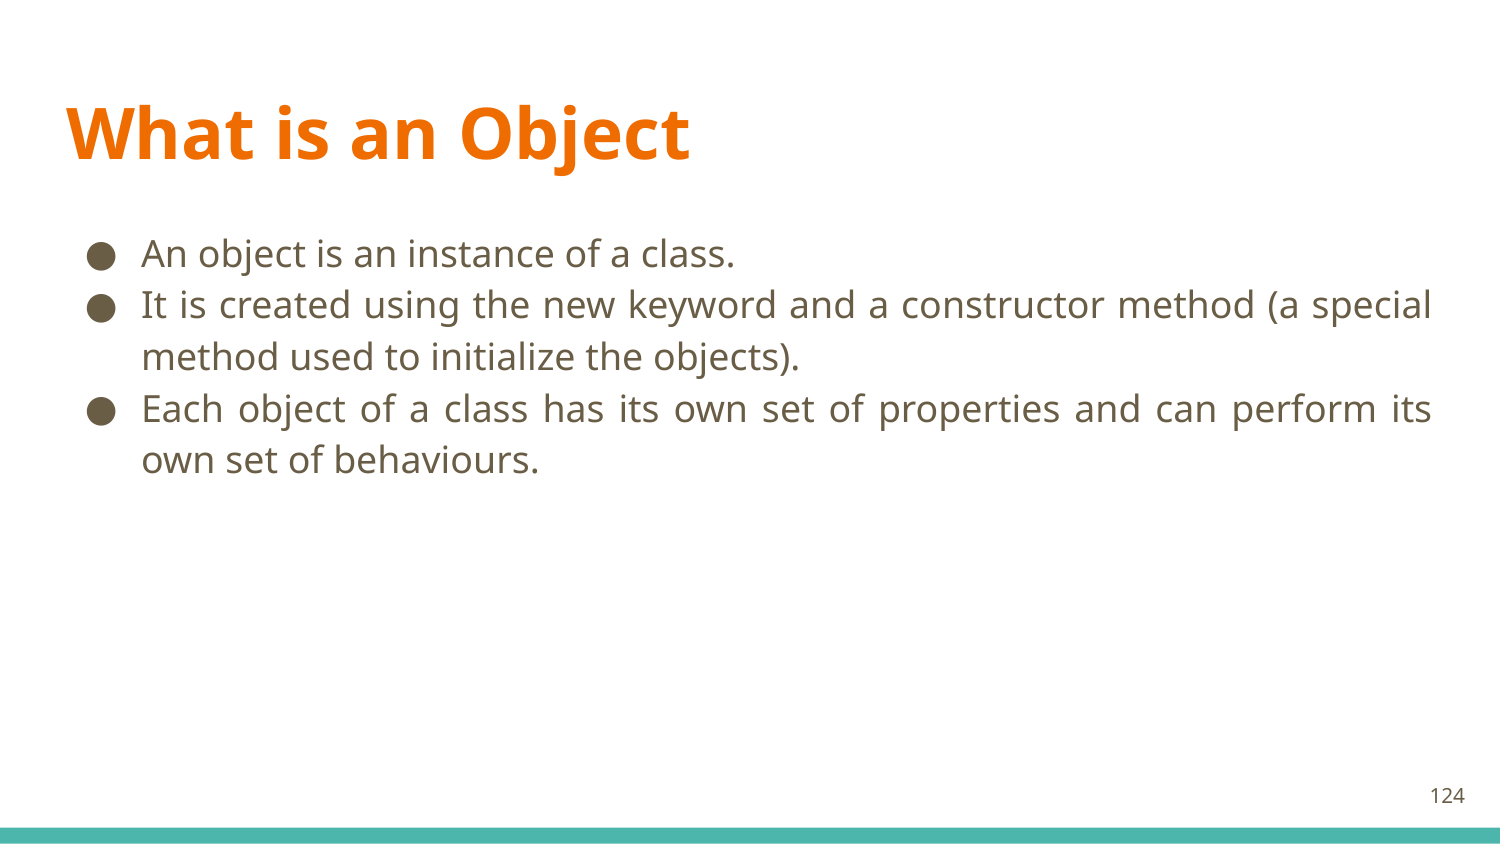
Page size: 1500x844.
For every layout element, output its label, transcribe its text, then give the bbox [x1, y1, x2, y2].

list An object is an instance of a class. It is created using the new keyword and a constructor method (a special method used to initialize the objects). Each object of a class has its own set of properties and can perform its own set of behaviours. [51, 207, 1449, 750]
slide_number 124 [1389, 764, 1480, 830]
title What is an Object [51, 72, 1449, 189]
